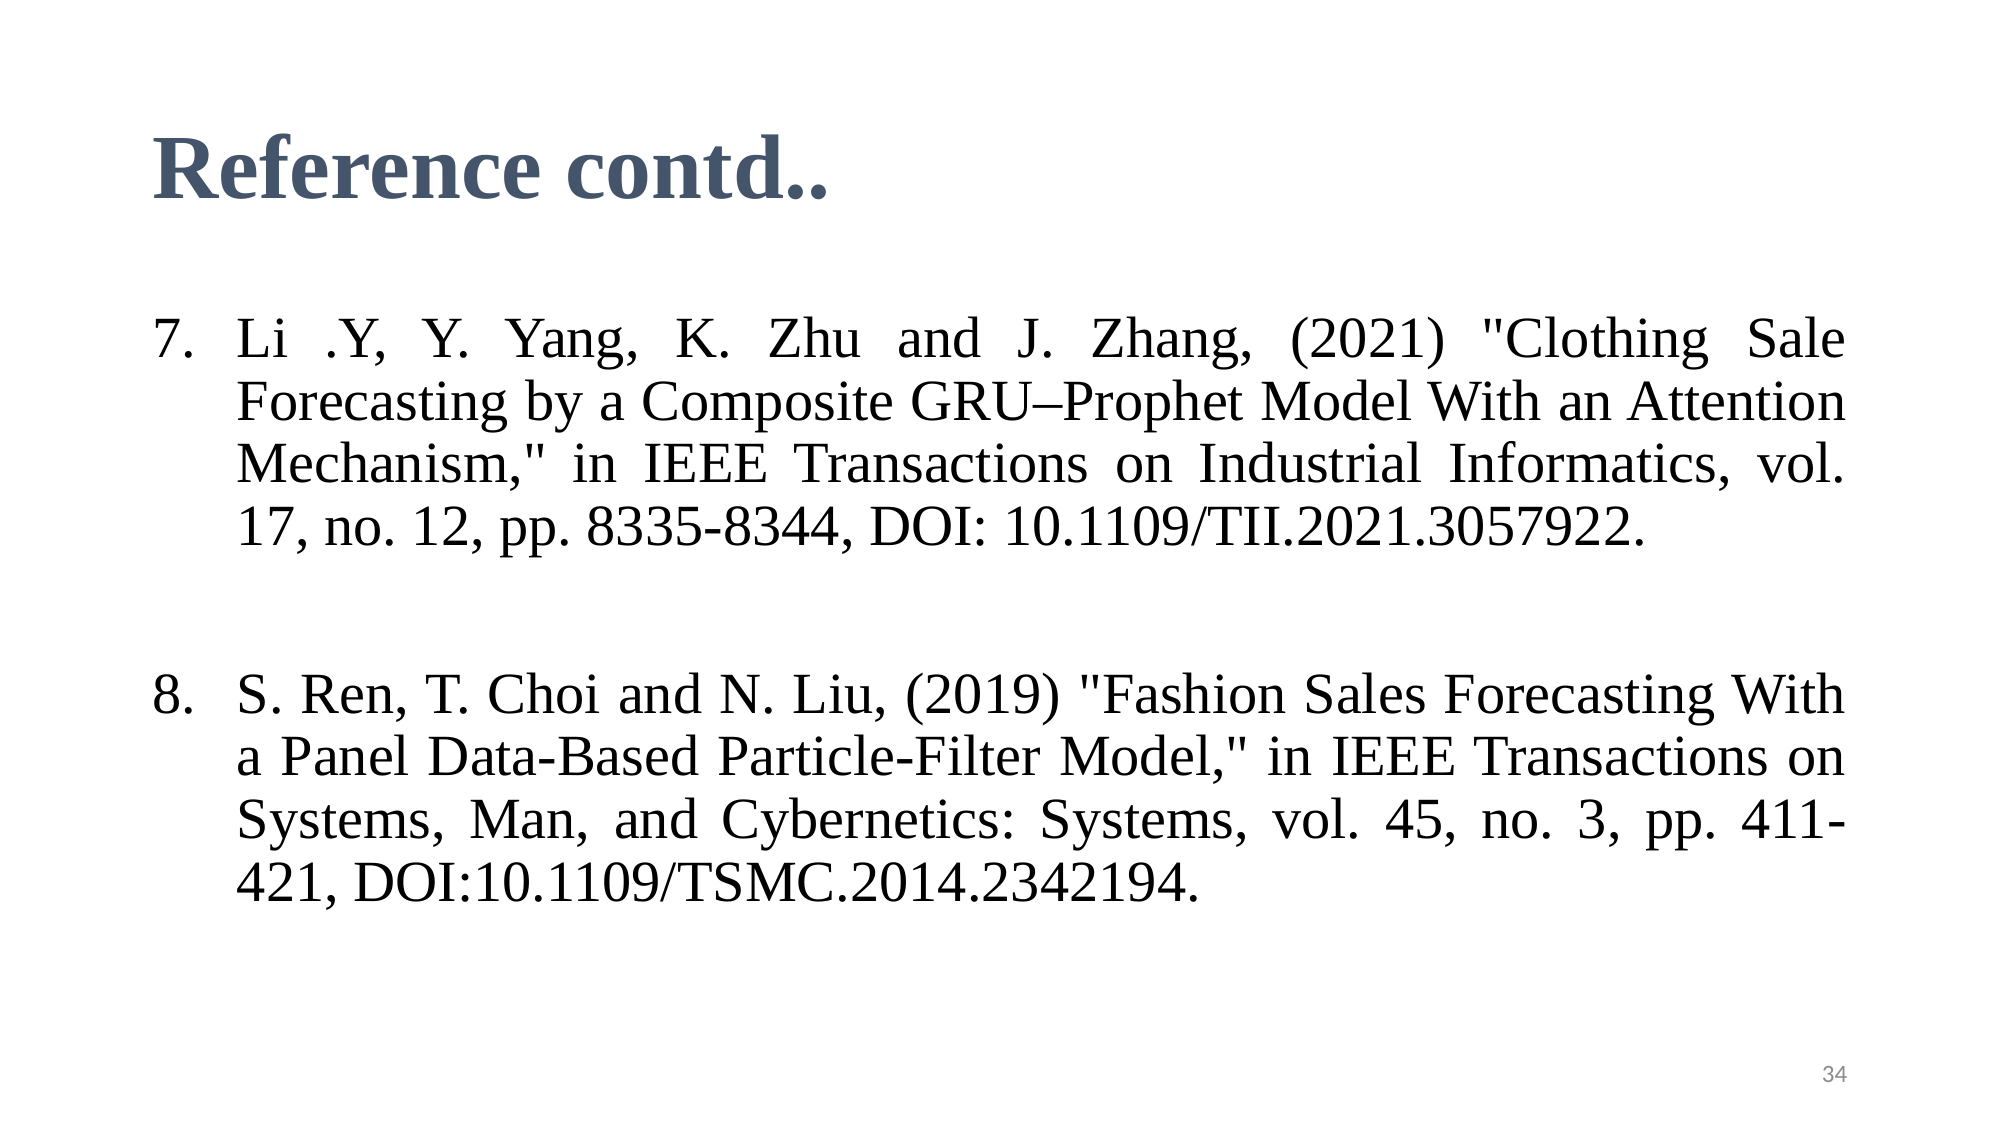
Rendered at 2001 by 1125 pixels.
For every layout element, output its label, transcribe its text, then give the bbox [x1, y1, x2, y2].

slide_number 34 [1412, 1042, 1863, 1103]
list Li .Y, Y. Yang, K. Zhu and J. Zhang, (2021) "Clothing Sale Forecasting by a Composite GRU–Prophet Model With an Attention Mechanism," in IEEE Transactions on Industrial Informatics, vol. 17, no. 12, pp. 8335-8344, DOI: 10.1109/TII.2021.3057922. S. Ren, T. Choi and N. Liu, (2019) "Fashion Sales Forecasting With a Panel Data-Based Particle-Filter Model," in IEEE Transactions on Systems, Man, and Cybernetics: Systems, vol. 45, no. 3, pp. 411-421, DOI:10.1109/TSMC.2014.2342194. [137, 299, 1863, 1014]
title Reference contd.. [137, 59, 1863, 278]
